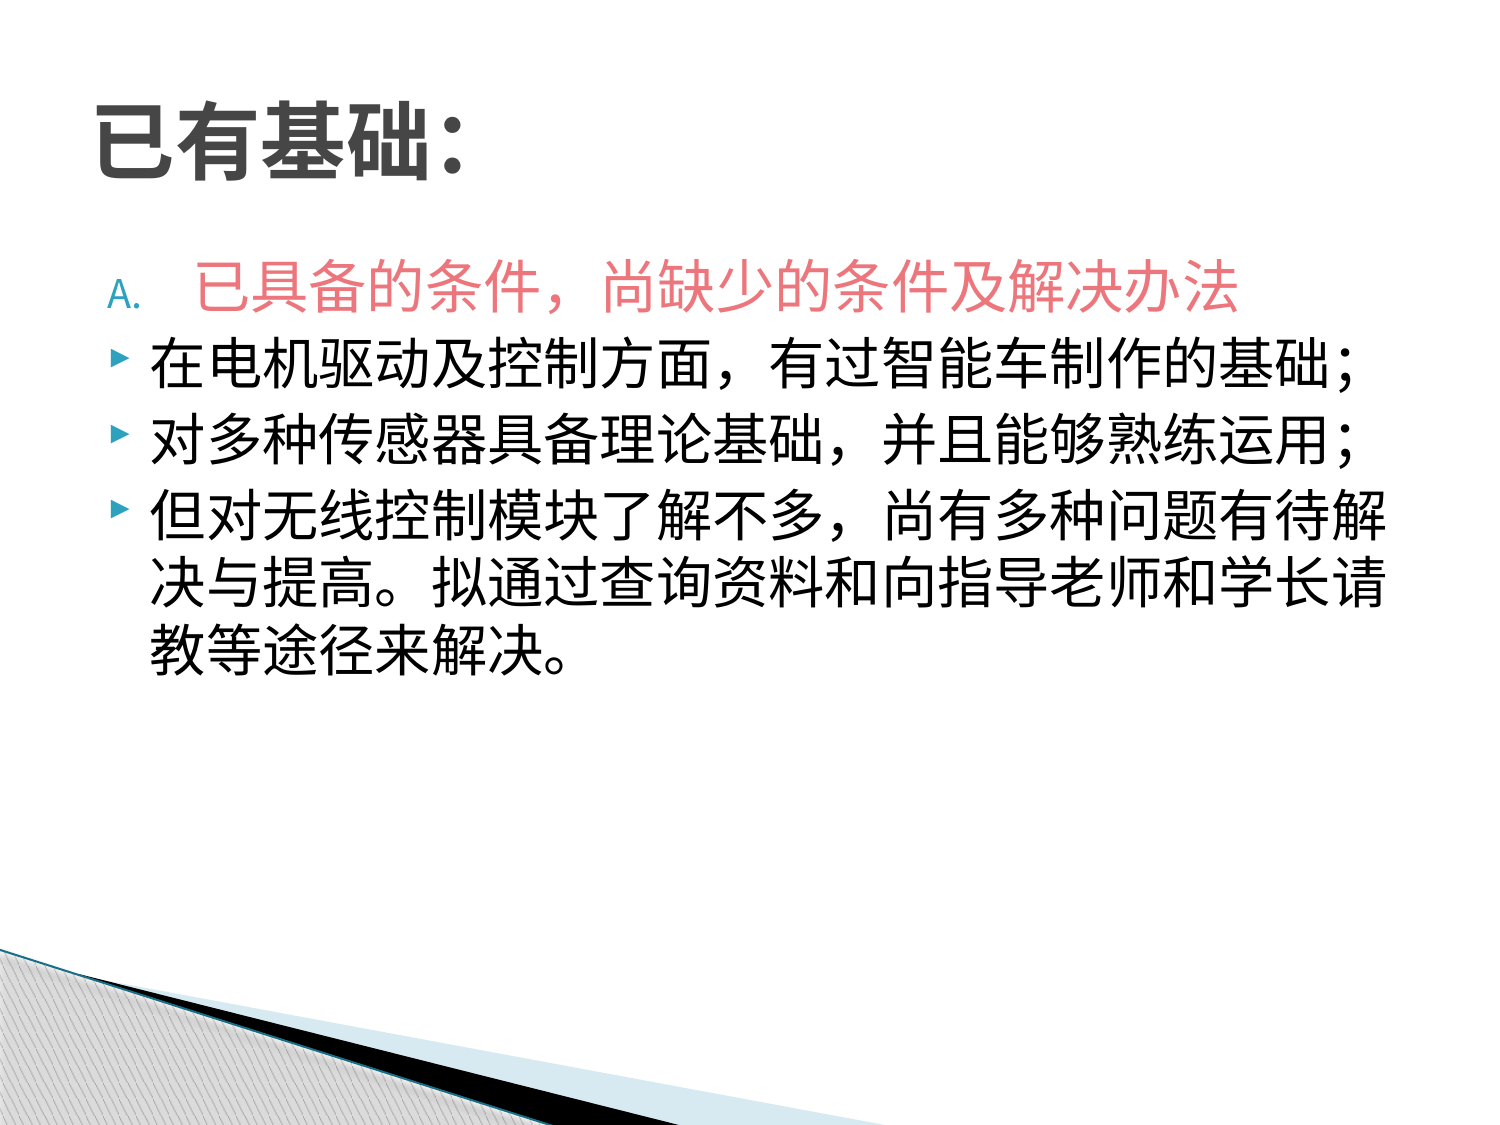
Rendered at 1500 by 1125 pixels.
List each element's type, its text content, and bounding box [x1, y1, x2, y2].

list 已具备的条件，尚缺少的条件及解决办法 在电机驱动及控制方面，有过智能车制作的基础； 对多种传感器具备理论基础，并且能够熟练运用； 但对无线控制模块了解不多，尚有多种问题有待解决与提高。拟通过查询资料和向指导老师和学长请教等途径来解决。 [75, 243, 1425, 986]
title 已有基础： [75, 45, 1425, 233]
